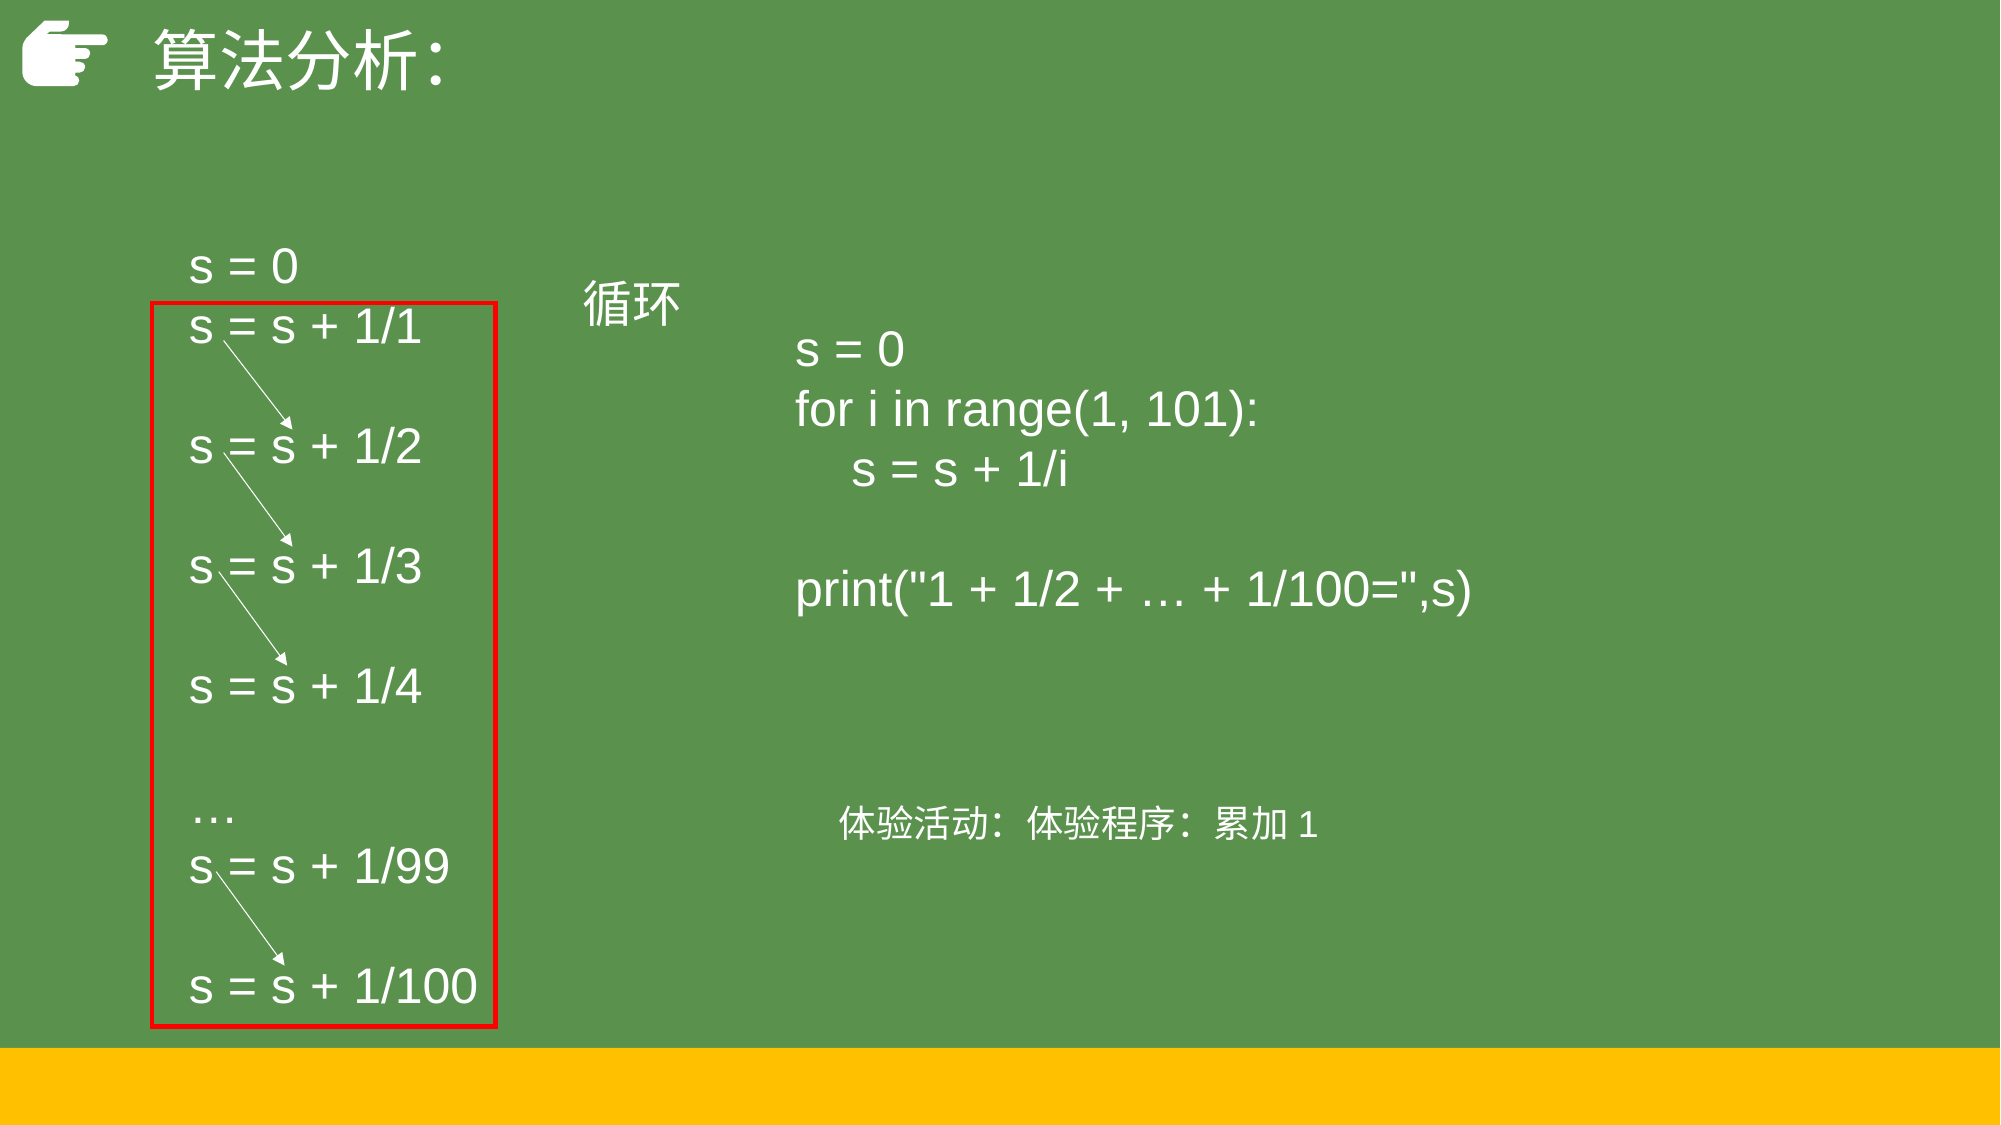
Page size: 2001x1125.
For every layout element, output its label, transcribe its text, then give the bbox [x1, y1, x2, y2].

text_box s = 0 for i in range(1, 101): s = s + 1/i print("1 + 1/2 + … + 1/100=",s) [780, 309, 1568, 625]
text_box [218, 571, 288, 666]
text_box s = 0 s = s + 1/1 s = s + 1/2 s = s + 1/3 s = s + 1/4 … s = s + 1/99 s = s + 1/100 [174, 226, 1175, 1021]
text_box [223, 340, 293, 430]
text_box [216, 871, 285, 966]
title 算法分析： [137, 12, 1863, 115]
text_box 体验活动：体验程序：累加1 [824, 792, 1395, 852]
text_box 循环 [567, 264, 781, 340]
text_box [151, 302, 496, 1028]
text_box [223, 452, 293, 547]
